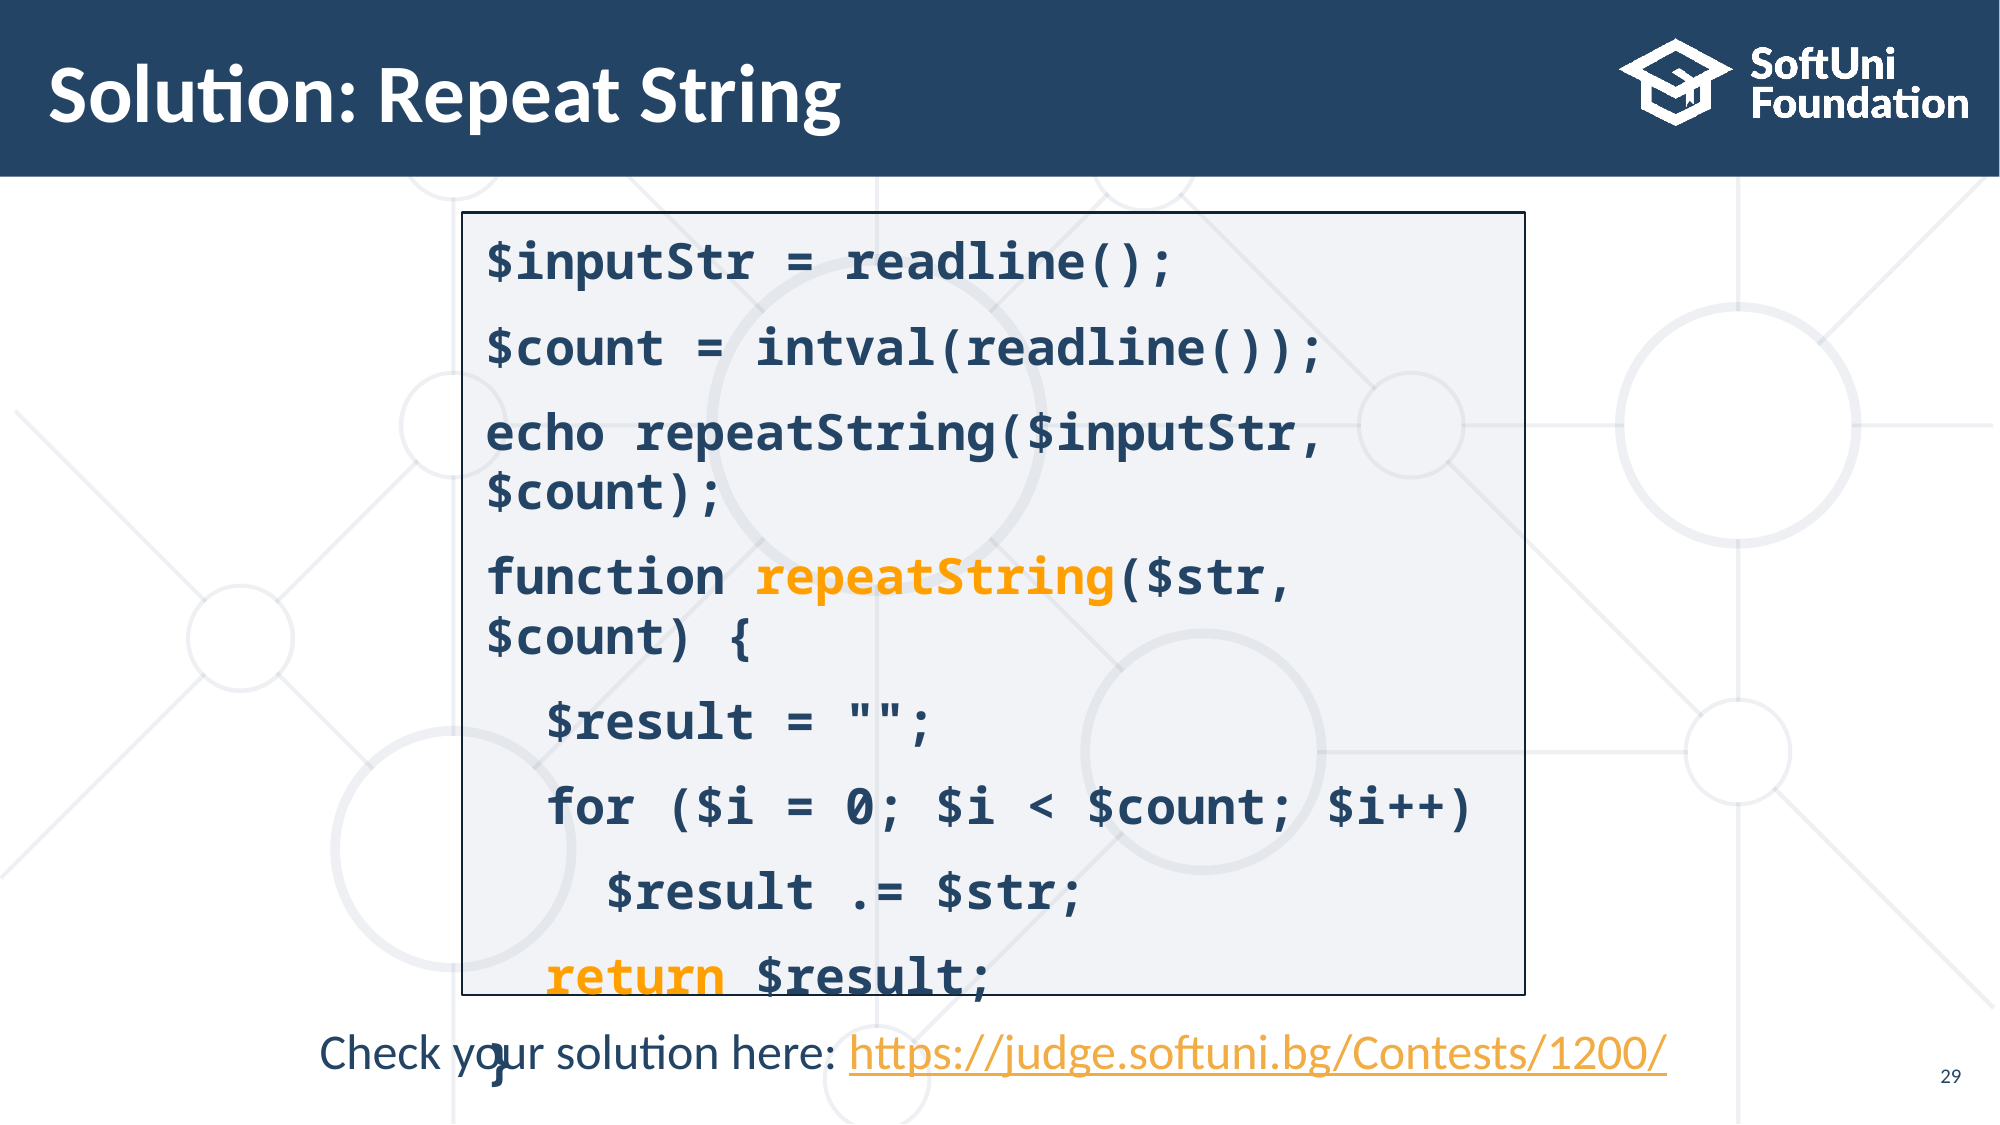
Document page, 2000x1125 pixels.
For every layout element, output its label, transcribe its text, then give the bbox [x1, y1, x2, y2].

title Solution: Repeat String [31, 16, 1591, 162]
list $inputStr = readline(); $count = intval(readline()); echo repeatString($inputStr, $count); function repeatString($str, $count) { $result = ""; for ($i = 0; $i < $count; $i++) $result .= $str; return $result; } [461, 211, 1526, 996]
picture [1618, 38, 1968, 126]
text_box Check your solution here: https://judge.softuni.bg/Contests/1200/ [124, 1011, 1863, 1087]
slide_number 29 [1896, 1049, 1968, 1101]
